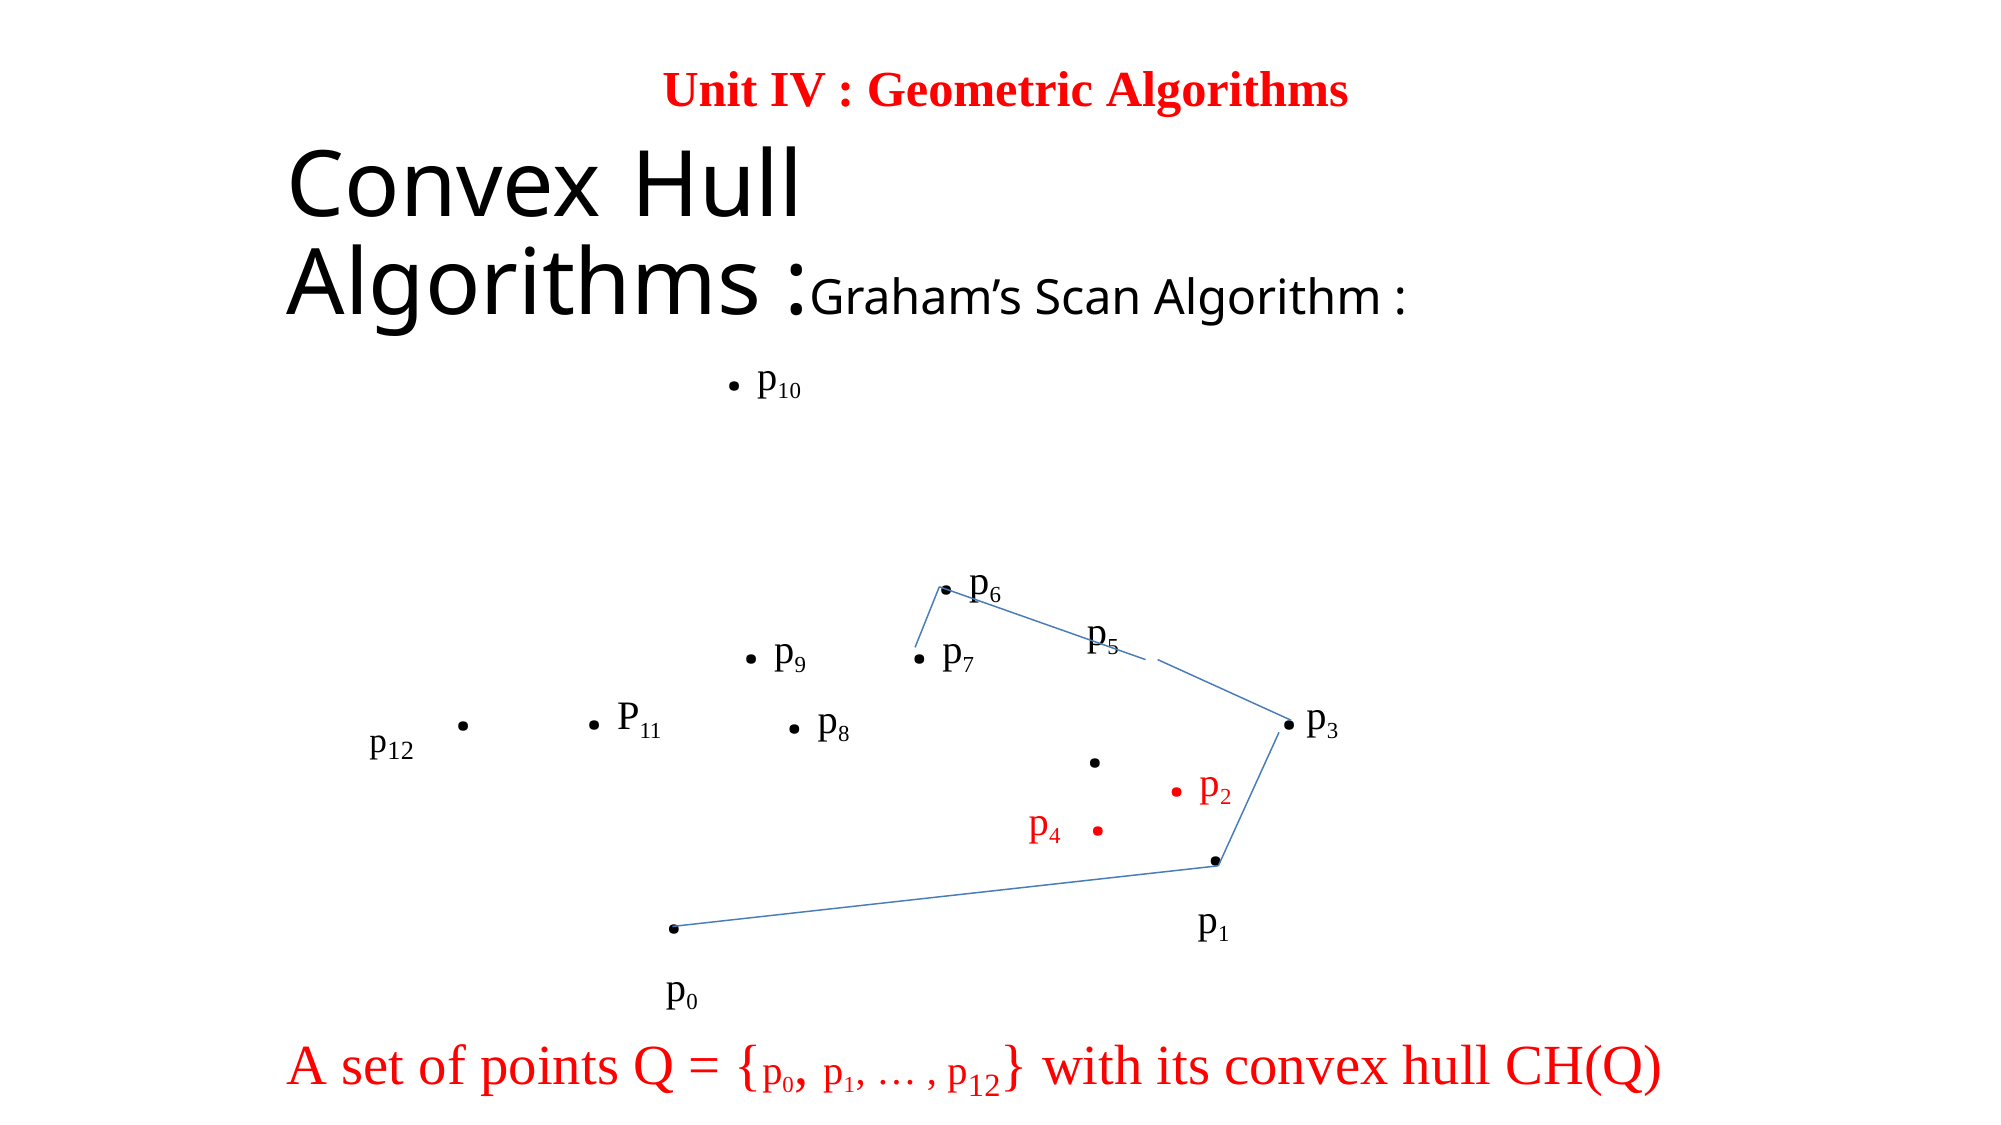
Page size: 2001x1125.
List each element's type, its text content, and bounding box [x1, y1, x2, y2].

text_box . p10 [724, 331, 806, 404]
text_box . p2 . p1 [1166, 834, 1234, 947]
text_box . P11 [583, 671, 666, 743]
text_box . p0 [663, 852, 702, 1015]
text_box p12 [367, 697, 420, 773]
title Convex Hull Algorithms :Graham’s Scan Algorithm : [284, 134, 1514, 335]
text_box p5 . p4 . [1026, 603, 1164, 849]
text_box . p2 . p1 [1166, 739, 1234, 871]
text_box Unit IV : Geometric Algorithms [660, 54, 1352, 117]
text_box . p3 [1279, 671, 1346, 743]
text_box . [453, 671, 473, 742]
text_box . p6 . p9 . p7 . p8 [741, 535, 1002, 746]
text_box A set of points Q = {p0, p1, … , p12} with its convex hull CH(Q) [284, 1026, 1665, 1103]
